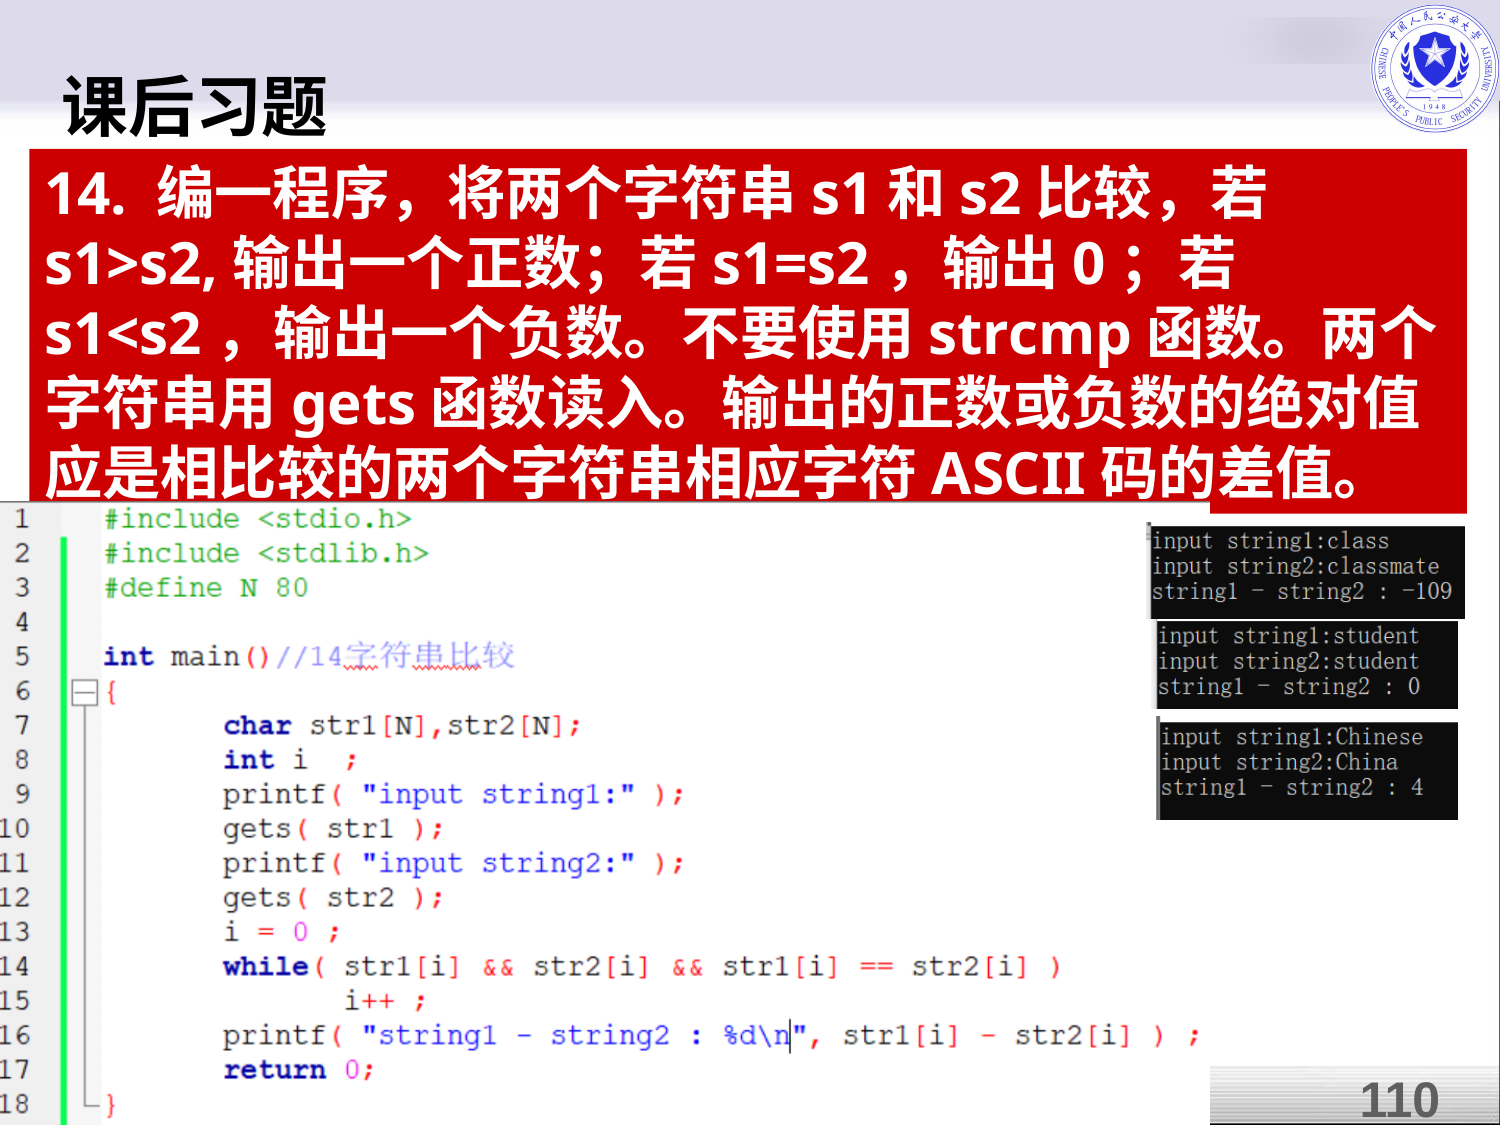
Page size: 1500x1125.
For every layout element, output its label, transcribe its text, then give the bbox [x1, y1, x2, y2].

text_box 14. 编一程序，将两个字符串s1和s2比较，若s1>s2,输出一个正数；若s1=s2，输出0；若s1<s2，输出一个负数。不要使用strcmp函数。两个字符串用gets函数读入。输出的正数或负数的绝对值应是相比较的两个字符串相应字符ASCII码的差值。 [29, 148, 1467, 514]
picture [0, 101, 1500, 1125]
picture [1371, 5, 1499, 132]
text_box 课后习题 [0, 61, 963, 149]
